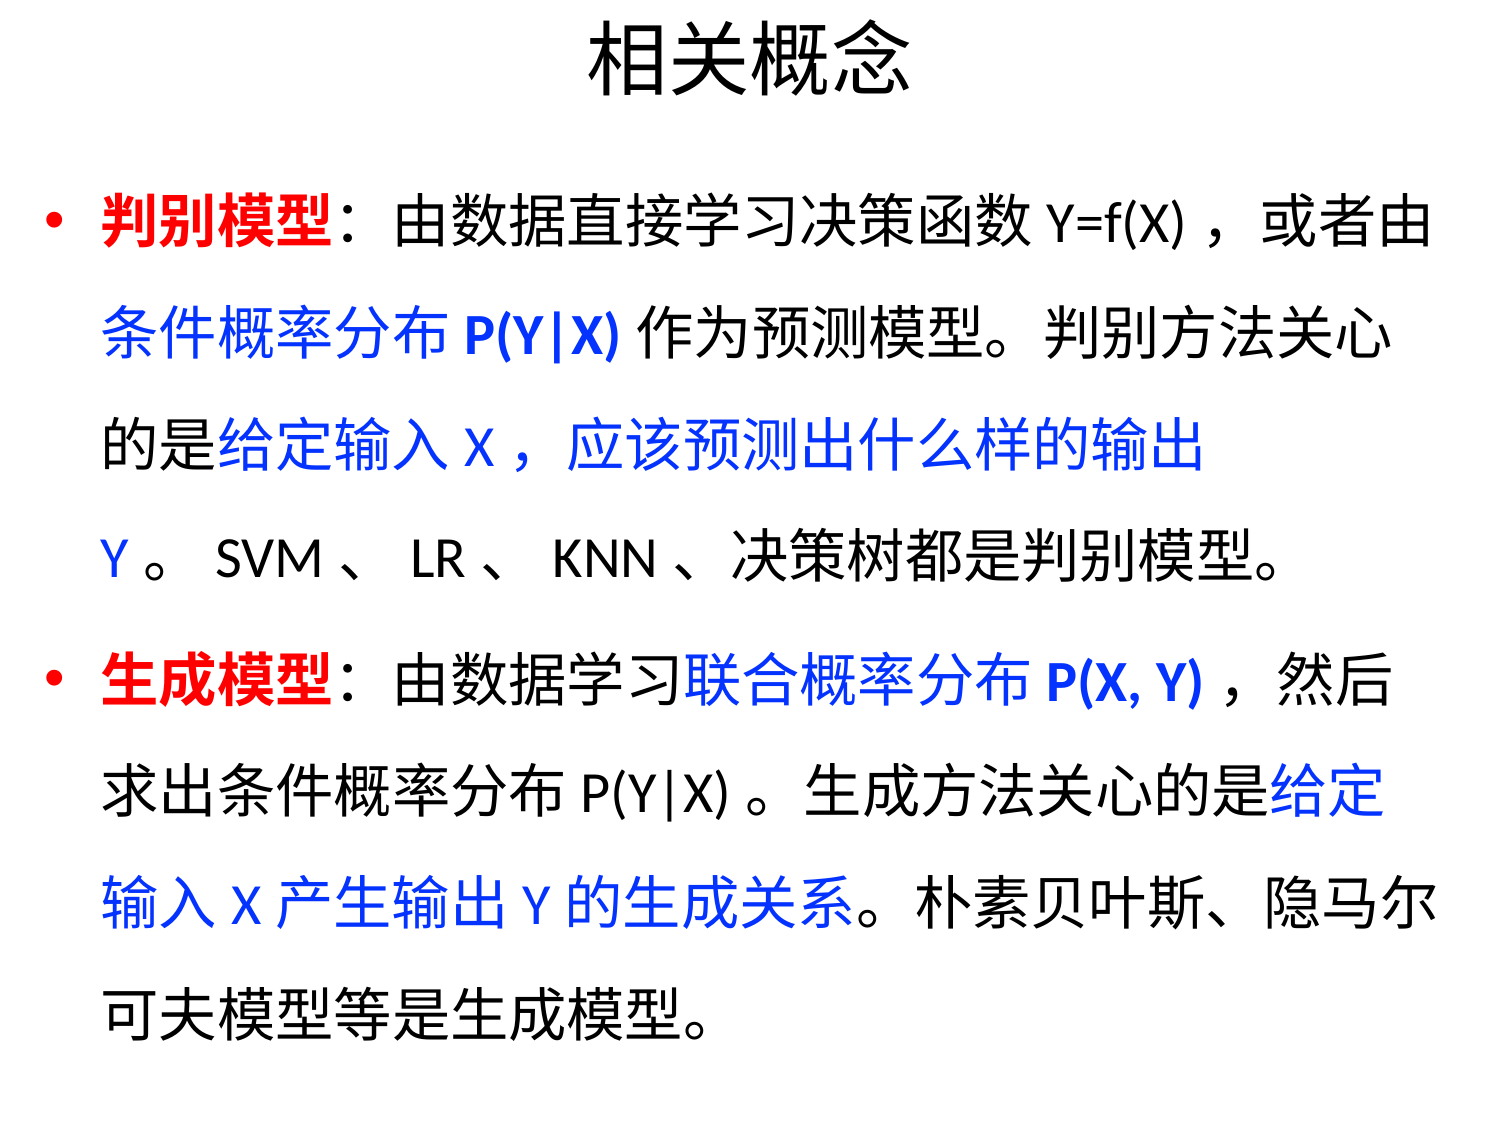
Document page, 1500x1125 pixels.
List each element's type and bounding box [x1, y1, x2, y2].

title [75, 0, 1425, 114]
list [29, 134, 1459, 1083]
